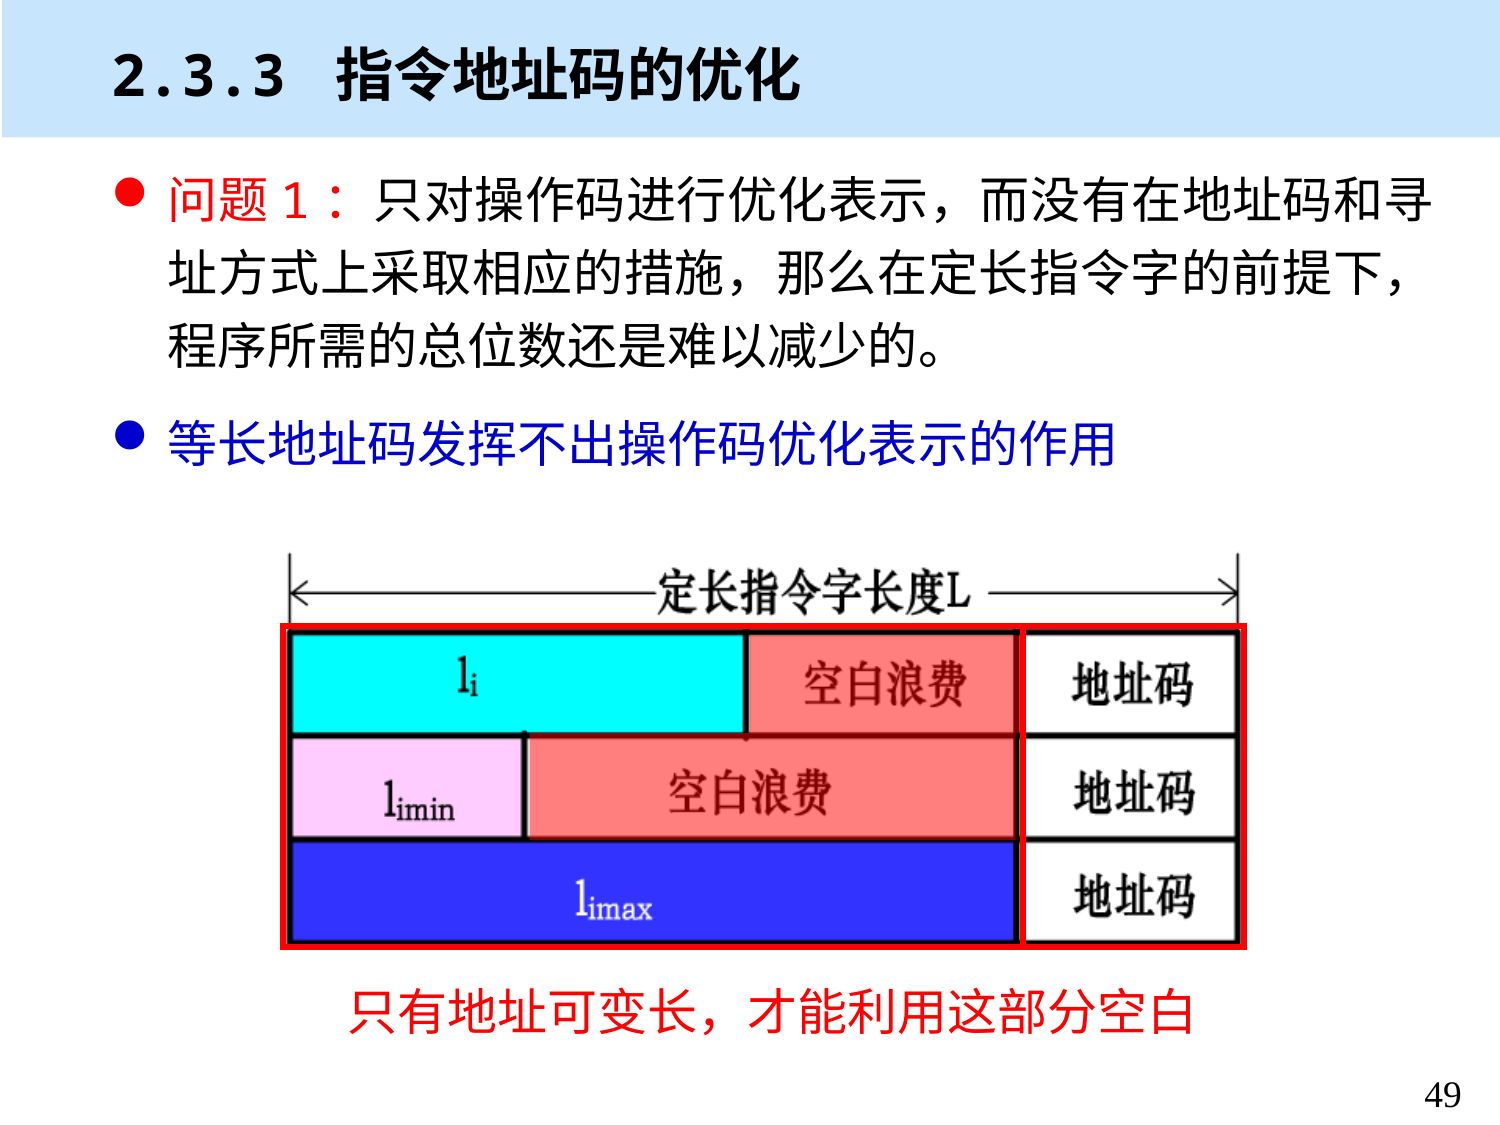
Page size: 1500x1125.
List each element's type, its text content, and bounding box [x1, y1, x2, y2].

text_box 问题1：只对操作码进行优化表示，而没有在地址码和寻址方式上采取相应的措施，那么在定长指令字的前提下，程序所需的总位数还是难以减少的。 等长地址码发挥不出操作码优化表示的作用 [96, 147, 1449, 480]
picture [272, 546, 1256, 958]
text_box 只有地址可变长，才能利用这部分空白 [332, 973, 1213, 1048]
title 2.3.3 指令地址码的优化 [96, 23, 1472, 124]
